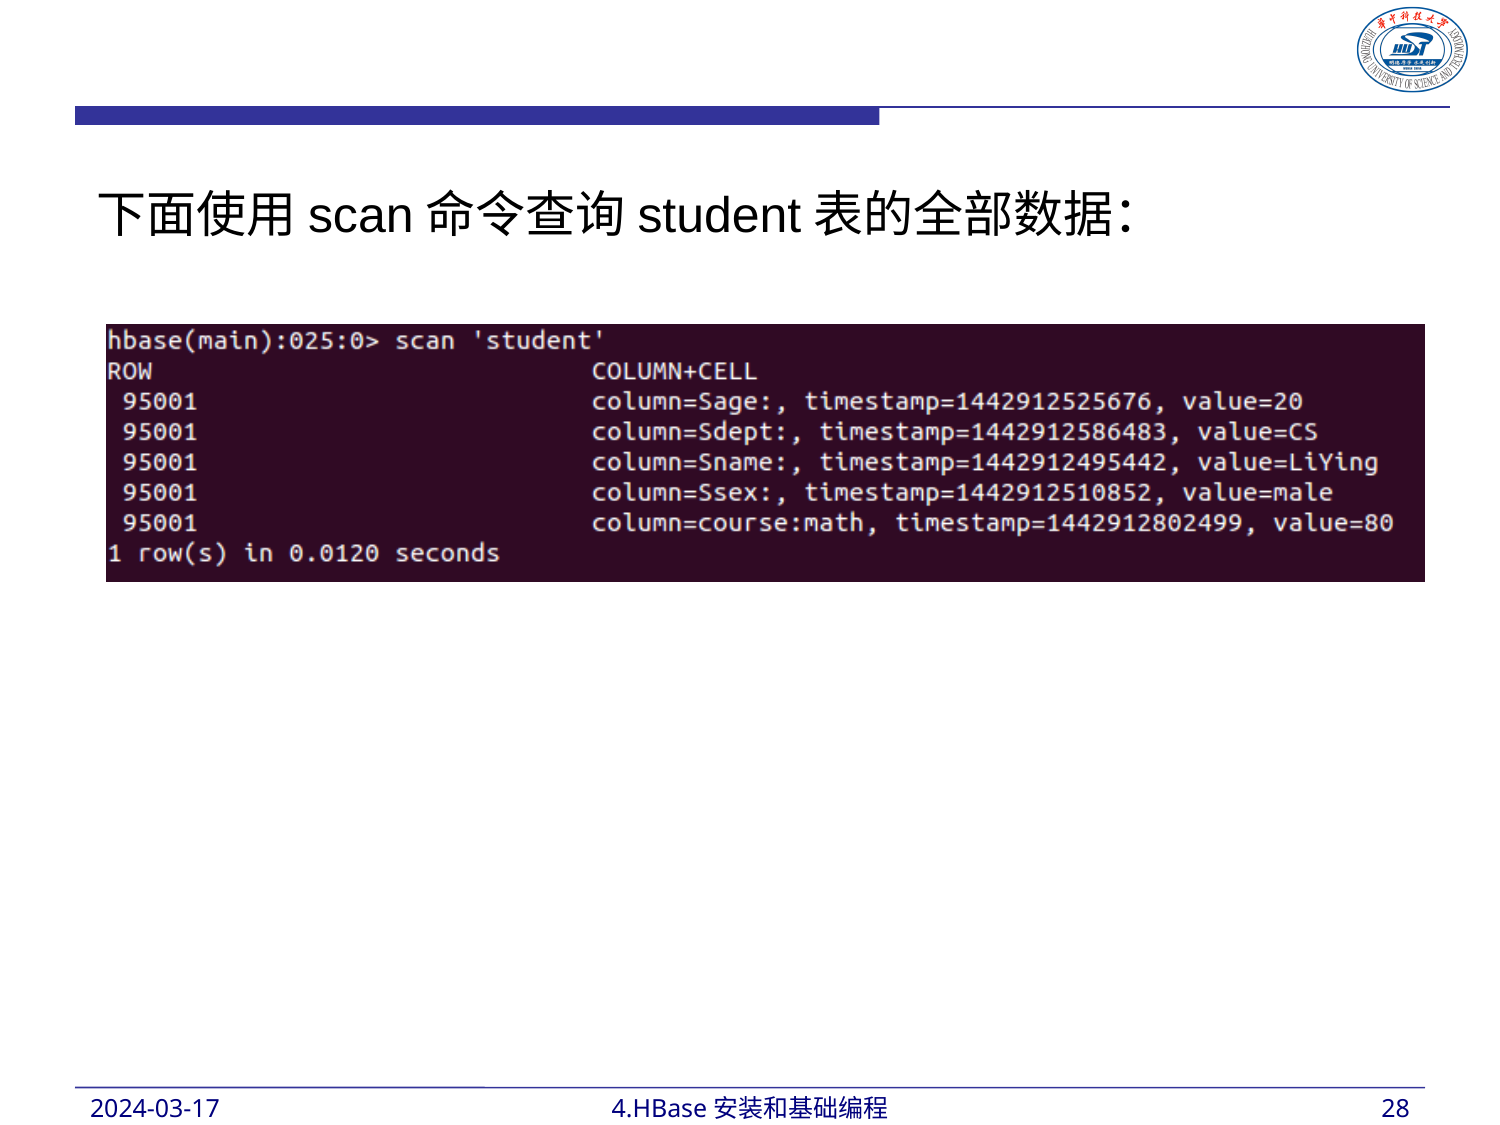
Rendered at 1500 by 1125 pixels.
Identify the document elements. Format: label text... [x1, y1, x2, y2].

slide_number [75, 1084, 400, 1125]
slide_number 28 [1100, 1084, 1425, 1125]
picture [106, 324, 1425, 582]
picture [1350, 0, 1475, 99]
text_box 下面使用scan命令查询student表的全部数据： [81, 174, 1327, 250]
footer 4.HBase安装和基础编程 [512, 1084, 988, 1125]
